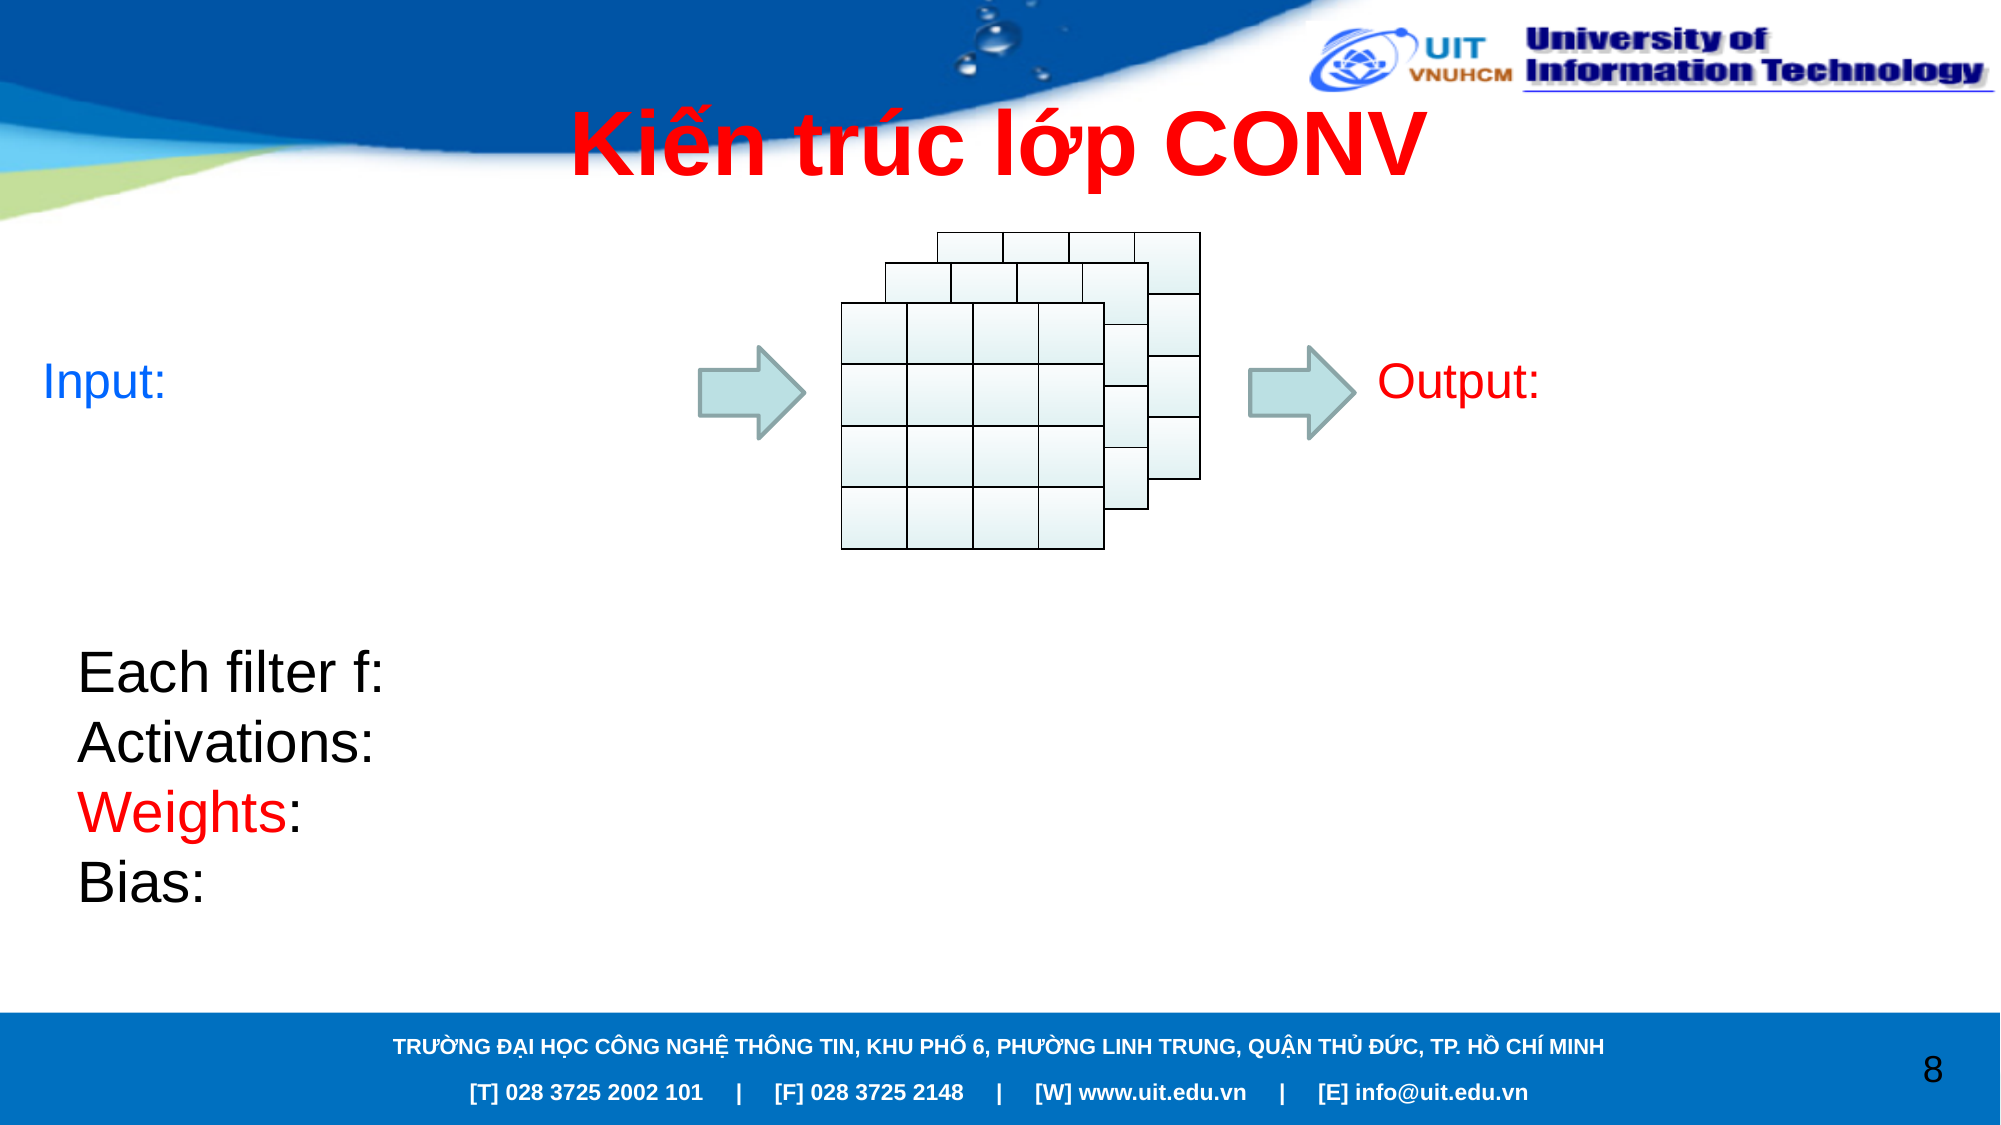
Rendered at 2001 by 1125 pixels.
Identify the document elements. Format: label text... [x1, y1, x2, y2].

table_header [842, 304, 906, 363]
table_cell [974, 488, 1038, 548]
table_cell [842, 488, 906, 548]
table_header [886, 264, 950, 302]
table_cell [1149, 357, 1199, 416]
table_cell [1105, 325, 1147, 385]
table_cell [1149, 418, 1199, 478]
table_cell [1039, 427, 1103, 486]
table_cell [1105, 448, 1147, 508]
table_header [1004, 233, 1068, 262]
table_header [952, 264, 1016, 302]
table_header [908, 304, 972, 363]
table_cell [1039, 365, 1103, 425]
table_cell [908, 488, 972, 548]
table_cell [1105, 387, 1147, 447]
table_cell [842, 365, 906, 425]
table_header [938, 233, 1002, 262]
table_cell [908, 365, 972, 425]
table_header [974, 304, 1038, 363]
text_box [1248, 345, 1357, 441]
text_box [697, 345, 807, 441]
table_cell [908, 427, 972, 486]
table_header [1083, 264, 1147, 324]
table_cell [1039, 488, 1103, 548]
picture [0, 0, 2001, 1125]
table_cell [842, 427, 906, 486]
table_header [1039, 304, 1103, 363]
table_header [1018, 264, 1082, 302]
table_header [1135, 233, 1199, 293]
title Kiến trúc lớp CONV [99, 45, 1900, 233]
table_cell [974, 365, 1038, 425]
table_cell [1149, 295, 1199, 355]
table_cell [974, 427, 1038, 486]
table_header [1070, 233, 1134, 262]
